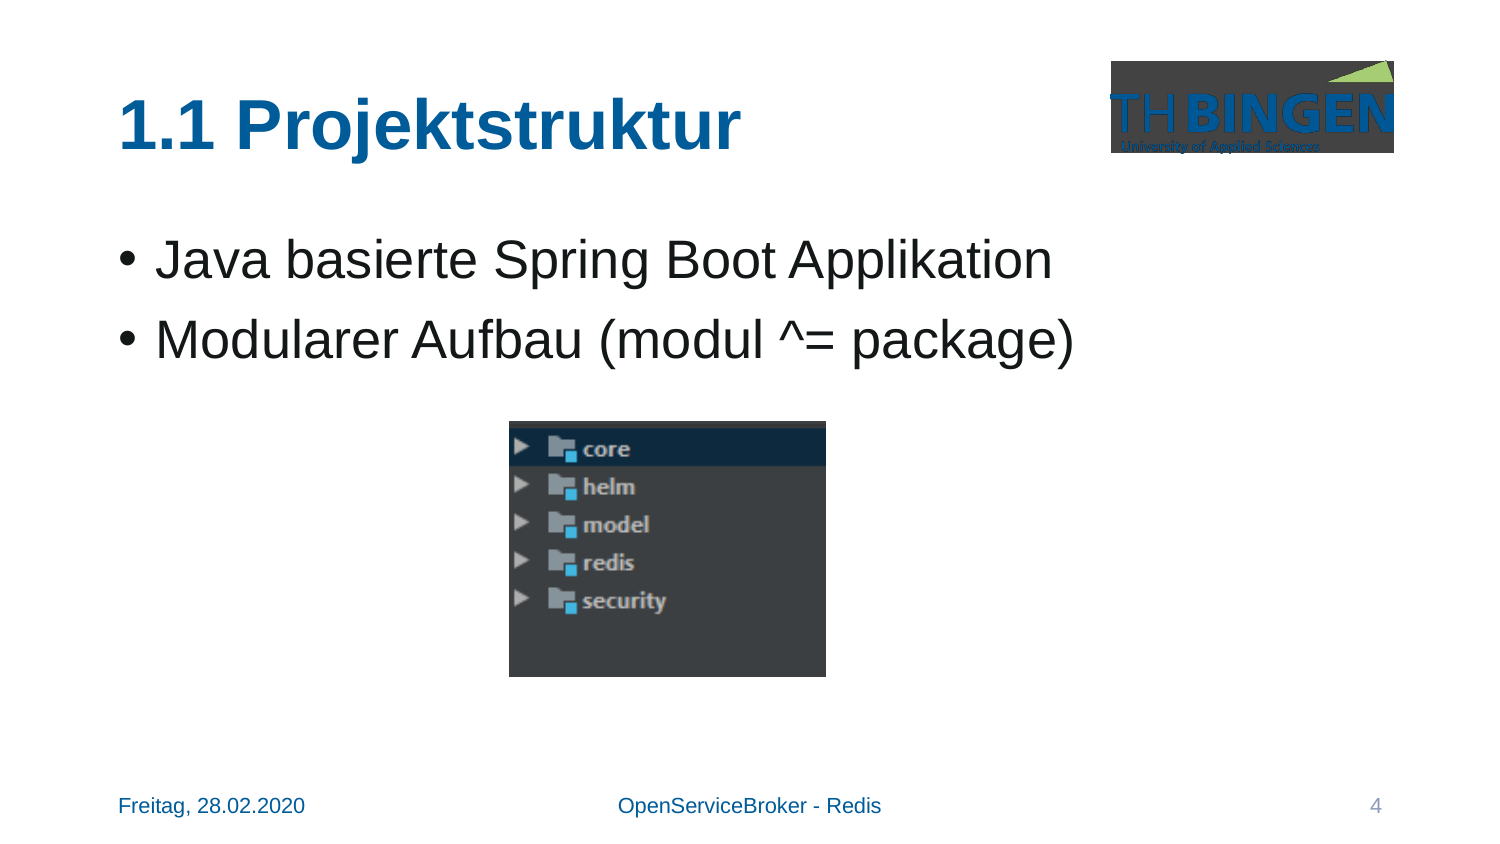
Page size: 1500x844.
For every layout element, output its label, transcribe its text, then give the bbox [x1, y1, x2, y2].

picture [509, 421, 826, 677]
title 1.1 Projektstruktur [103, 44, 1093, 208]
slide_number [103, 782, 440, 827]
footer OpenServiceBroker - Redis [440, 782, 1059, 827]
list Java basierte Spring Boot Applikation Modularer Aufbau (modul ^= package) [103, 224, 1397, 760]
slide_number 4 [1059, 782, 1397, 827]
picture [1110, 60, 1394, 154]
